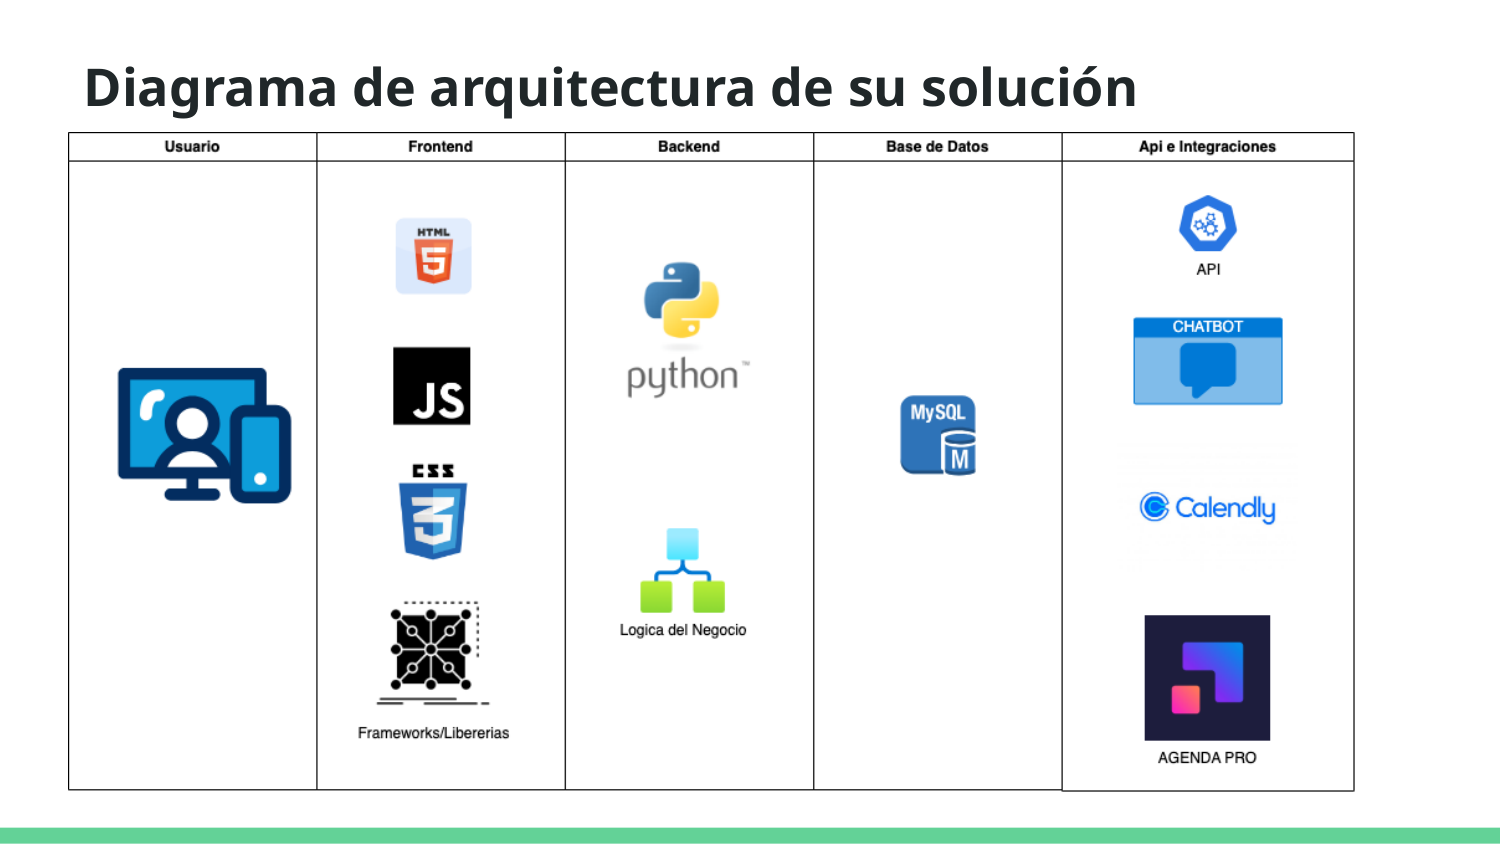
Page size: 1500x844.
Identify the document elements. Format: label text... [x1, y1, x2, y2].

picture [68, 132, 1356, 793]
title Diagrama de arquitectura de su solución [68, 39, 1224, 131]
